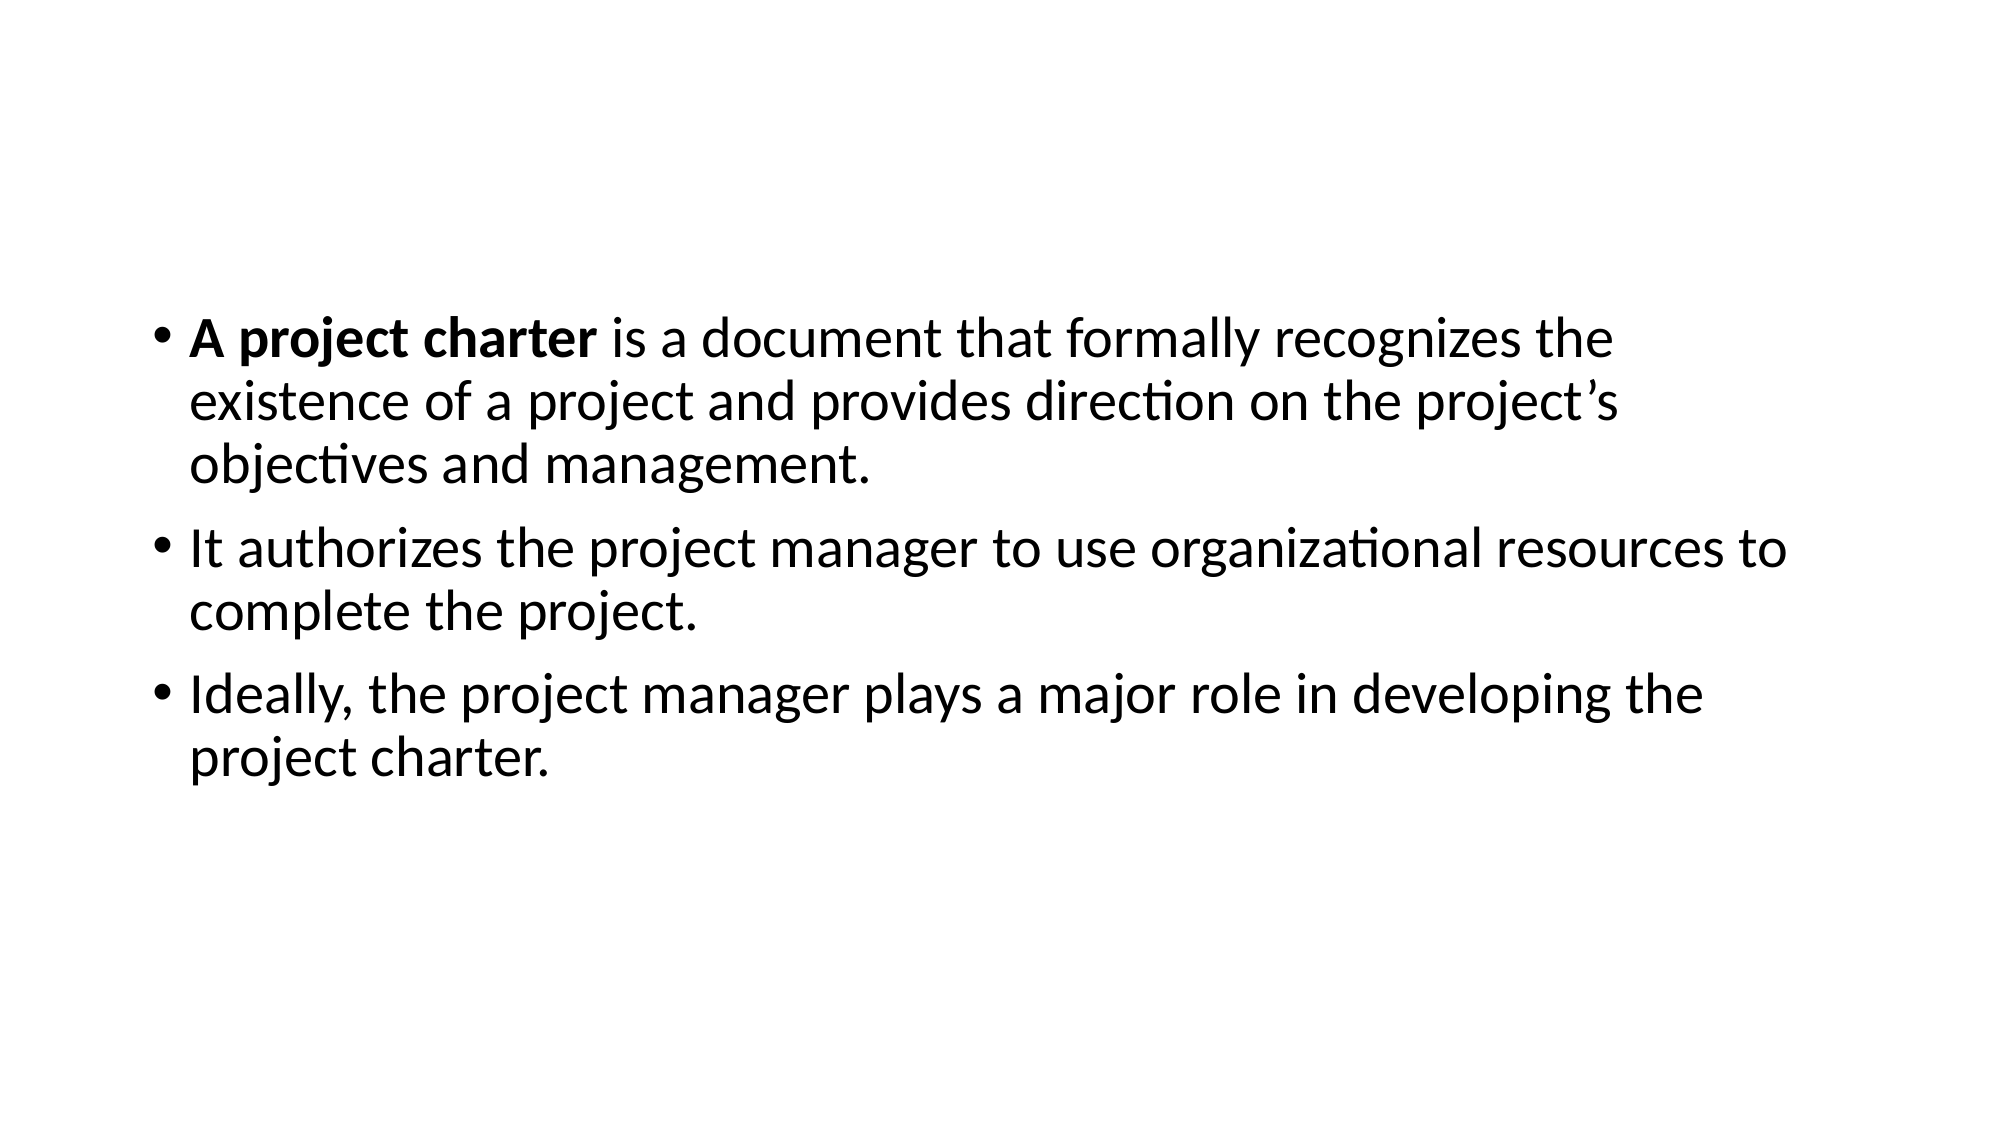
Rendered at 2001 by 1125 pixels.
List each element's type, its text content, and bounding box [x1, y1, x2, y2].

list A project charter is a document that formally recognizes the existence of a project and provides direction on the project’s objectives and management. It authorizes the project manager to use organizational resources to complete the project. Ideally, the project manager plays a major role in developing the project charter. [137, 299, 1863, 1014]
